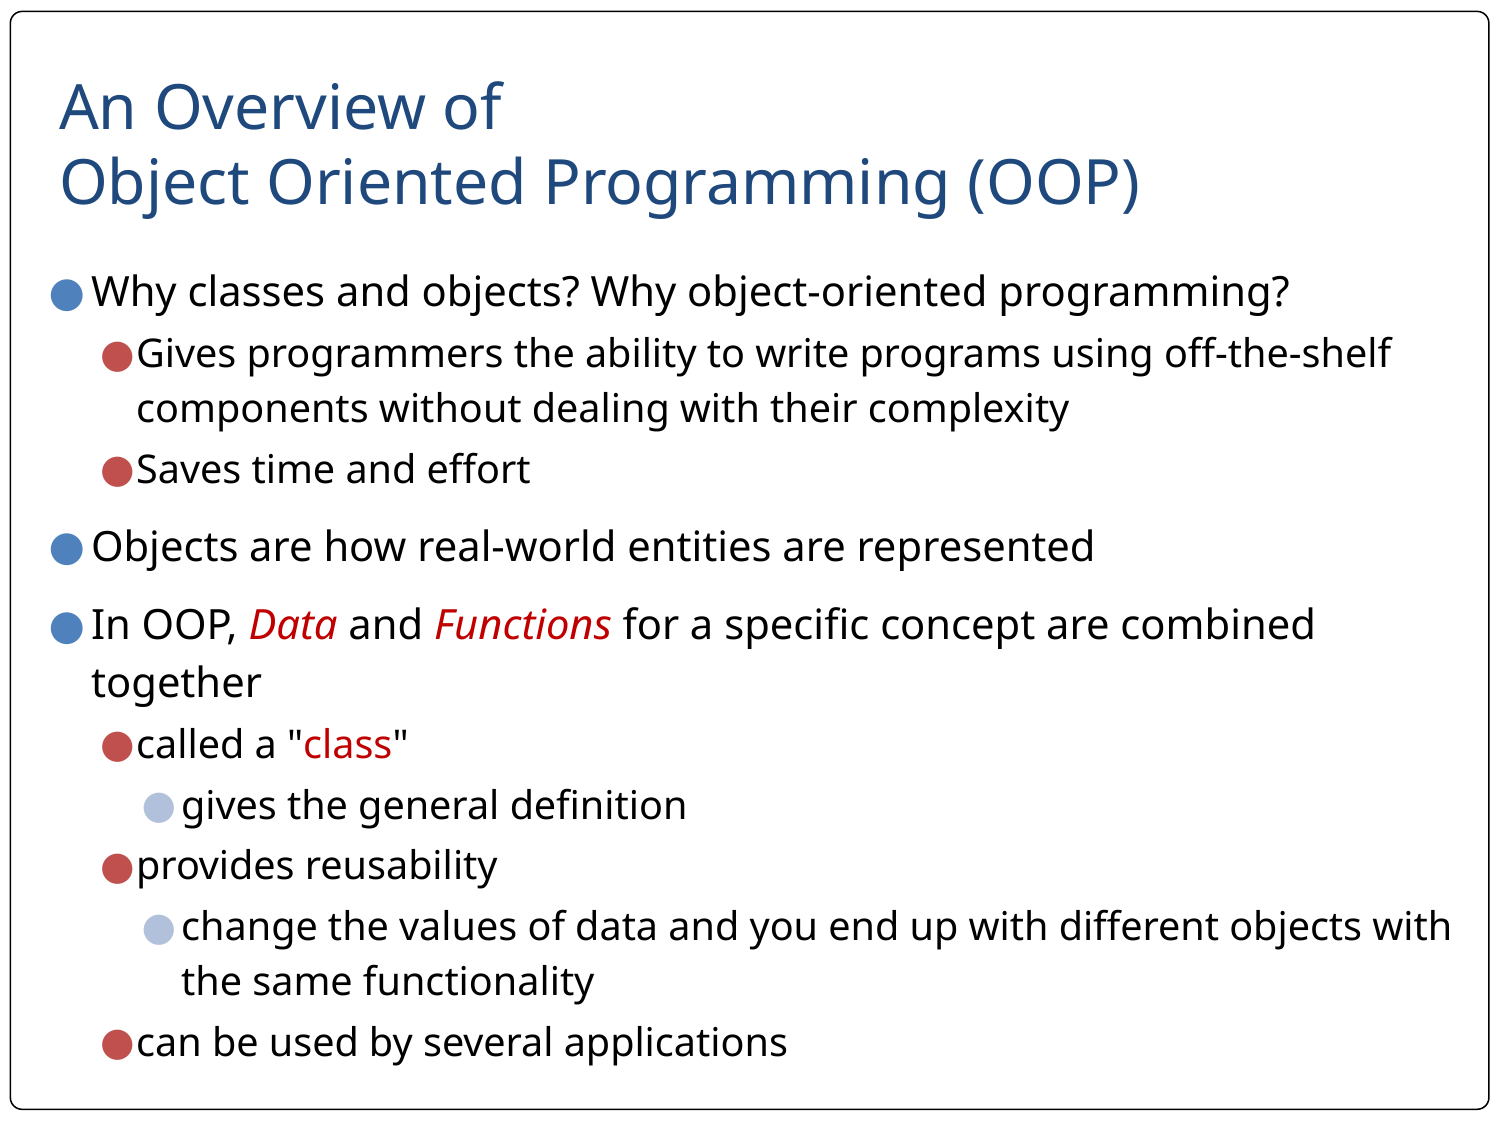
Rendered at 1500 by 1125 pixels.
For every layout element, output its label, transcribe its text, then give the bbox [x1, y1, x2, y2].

title An Overview of Object Oriented Programming (OOP) [44, 45, 1465, 233]
list Why classes and objects? Why object-oriented programming? Gives programmers the ability to write programs using off-the-shelf components without dealing with their complexity Saves time and effort Objects are how real-world entities are represented In OOP, Data and Functions for a specific concept are combined together called a "class" gives the general definition provides reusability change the values of data and you end up with different objects with the same functionality can be used by several applications [31, 249, 1489, 1092]
